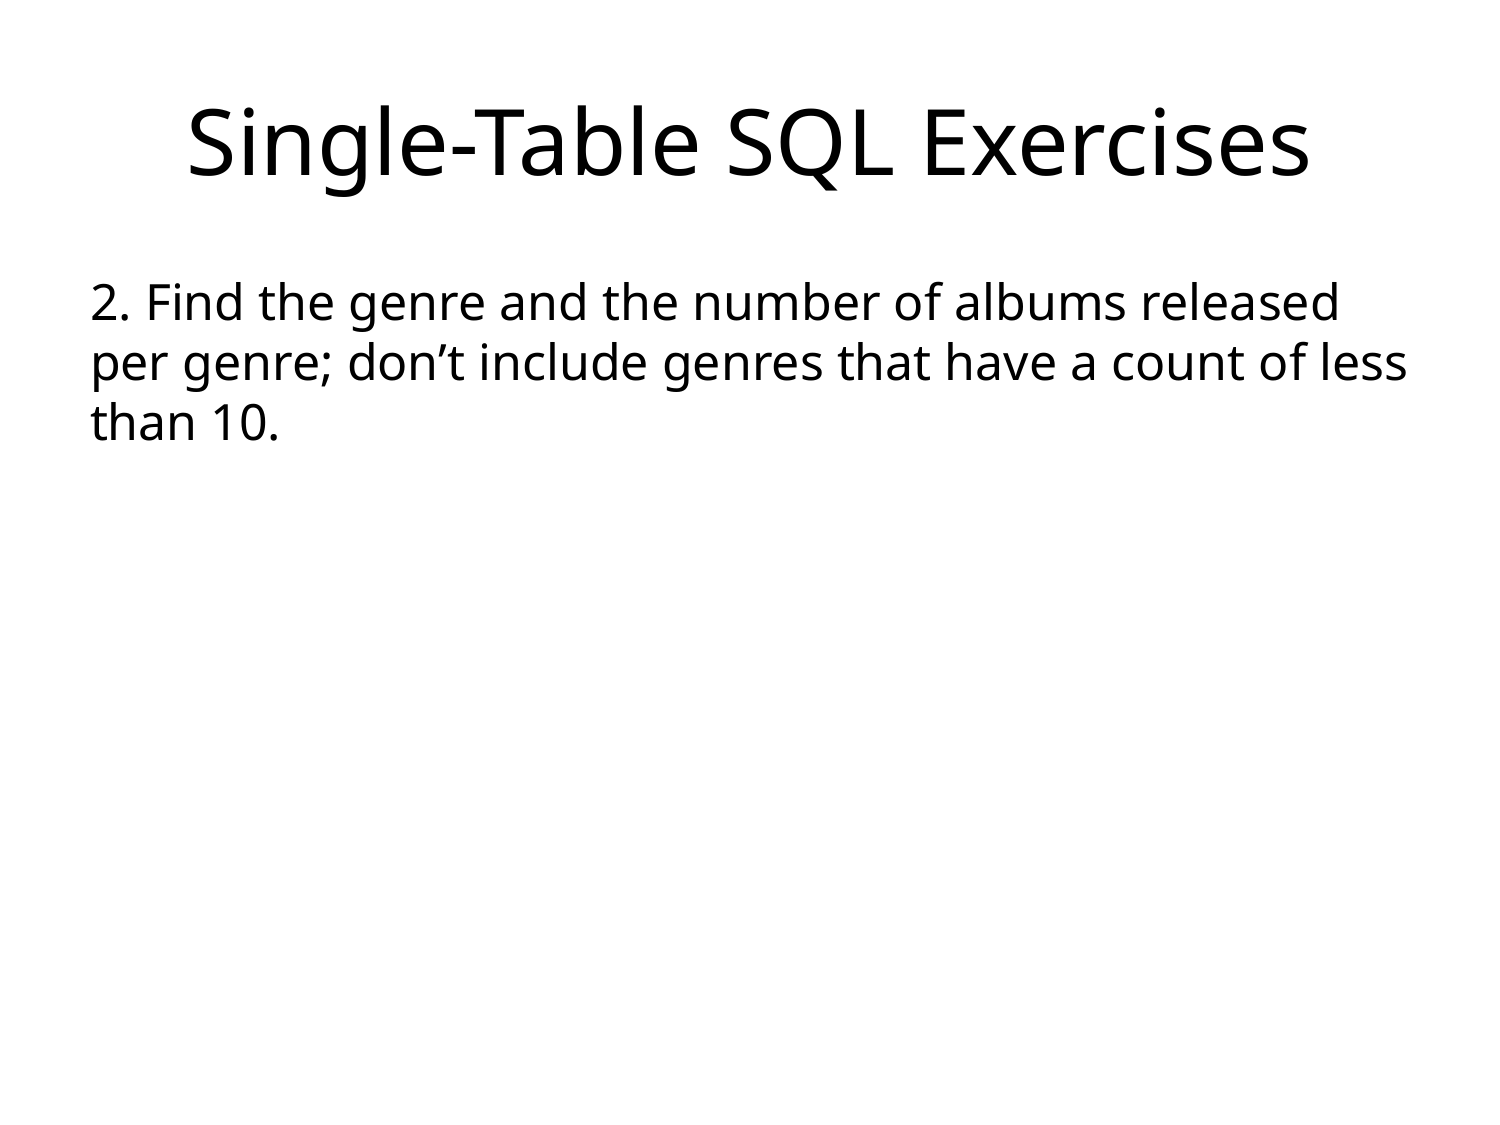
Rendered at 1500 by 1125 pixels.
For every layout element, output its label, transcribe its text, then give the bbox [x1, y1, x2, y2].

title Single-Table SQL Exercises [75, 45, 1425, 233]
list 2. Find the genre and the number of albums released per genre; don’t include genres that have a count of less than 10. [75, 262, 1425, 1005]
